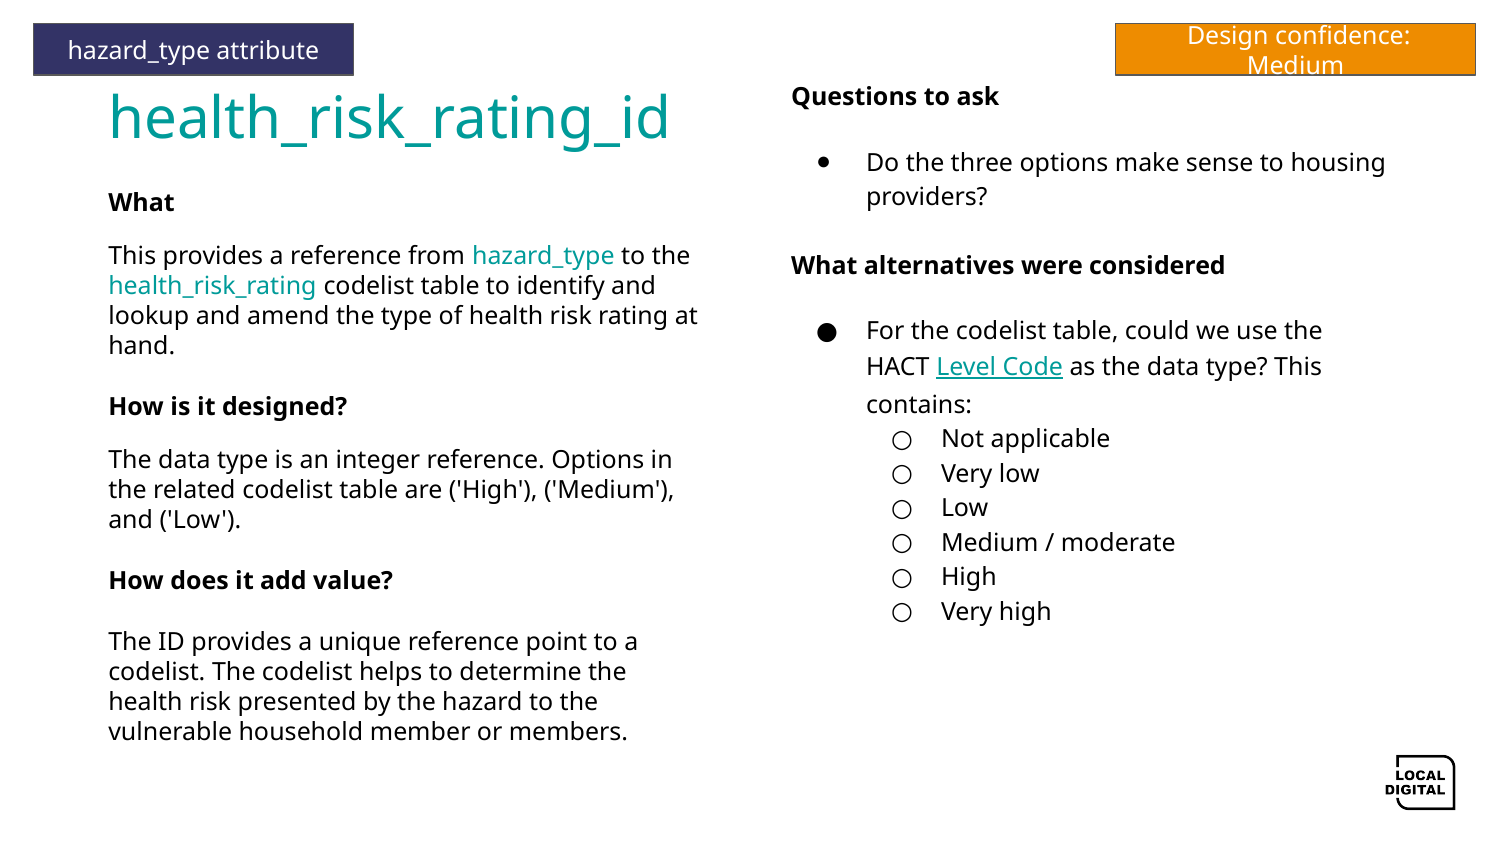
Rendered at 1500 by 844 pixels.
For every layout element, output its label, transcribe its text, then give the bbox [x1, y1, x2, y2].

picture [1372, 744, 1469, 821]
title health_risk_rating_id [93, 65, 758, 160]
text_box Design confidence: Medium [1115, 23, 1476, 75]
text_box hazard_type attribute [33, 23, 354, 75]
list What This provides a reference from hazard_type to the health_risk_rating codelist table to identify and lookup and amend the type of health risk rating at hand. How is it designed? The data type is an integer reference. Options in the related codelist table are ('High'), ('Medium'), and ('Low'). How does it add value? The ID provides a unique reference point to a codelist. The codelist helps to determine the health risk presented by the hazard to the vulnerable household member or members. [93, 171, 722, 688]
list Questions to ask Do the three options make sense to housing providers? What alternatives were considered For the codelist table, could we use the HACT Level Code as the data type? This contains: Not applicable Very low Low Medium / moderate High Very high [776, 65, 1405, 565]
